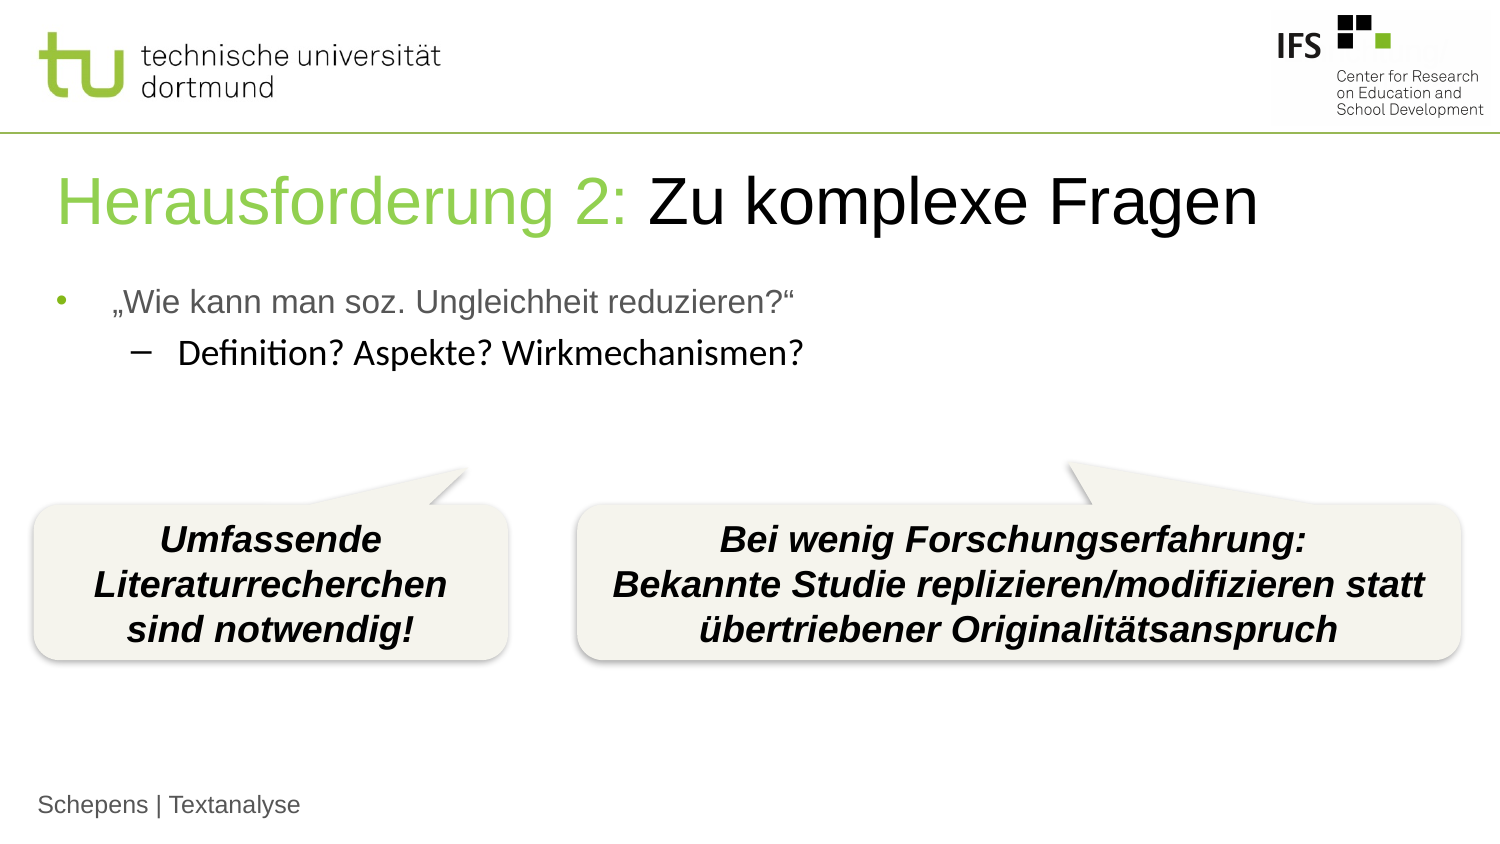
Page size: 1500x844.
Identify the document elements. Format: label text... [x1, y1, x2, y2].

list „Wie kann man soz. Ungleichheit reduzieren?“ Definition? Aspekte? Wirkmechanismen? [41, 244, 1459, 777]
text_box Umfassende Literaturrecherchen sind notwendig! [33, 467, 508, 661]
text_box Bei wenig Forschungserfahrung: Bekannte Studie replizieren/modifizieren statt übertriebener Originalitätsanspruch [577, 461, 1461, 661]
picture [9, 2, 476, 132]
title Herausforderung 2: Zu komplexe Fragen [41, 150, 1459, 233]
picture [1271, 10, 1491, 126]
